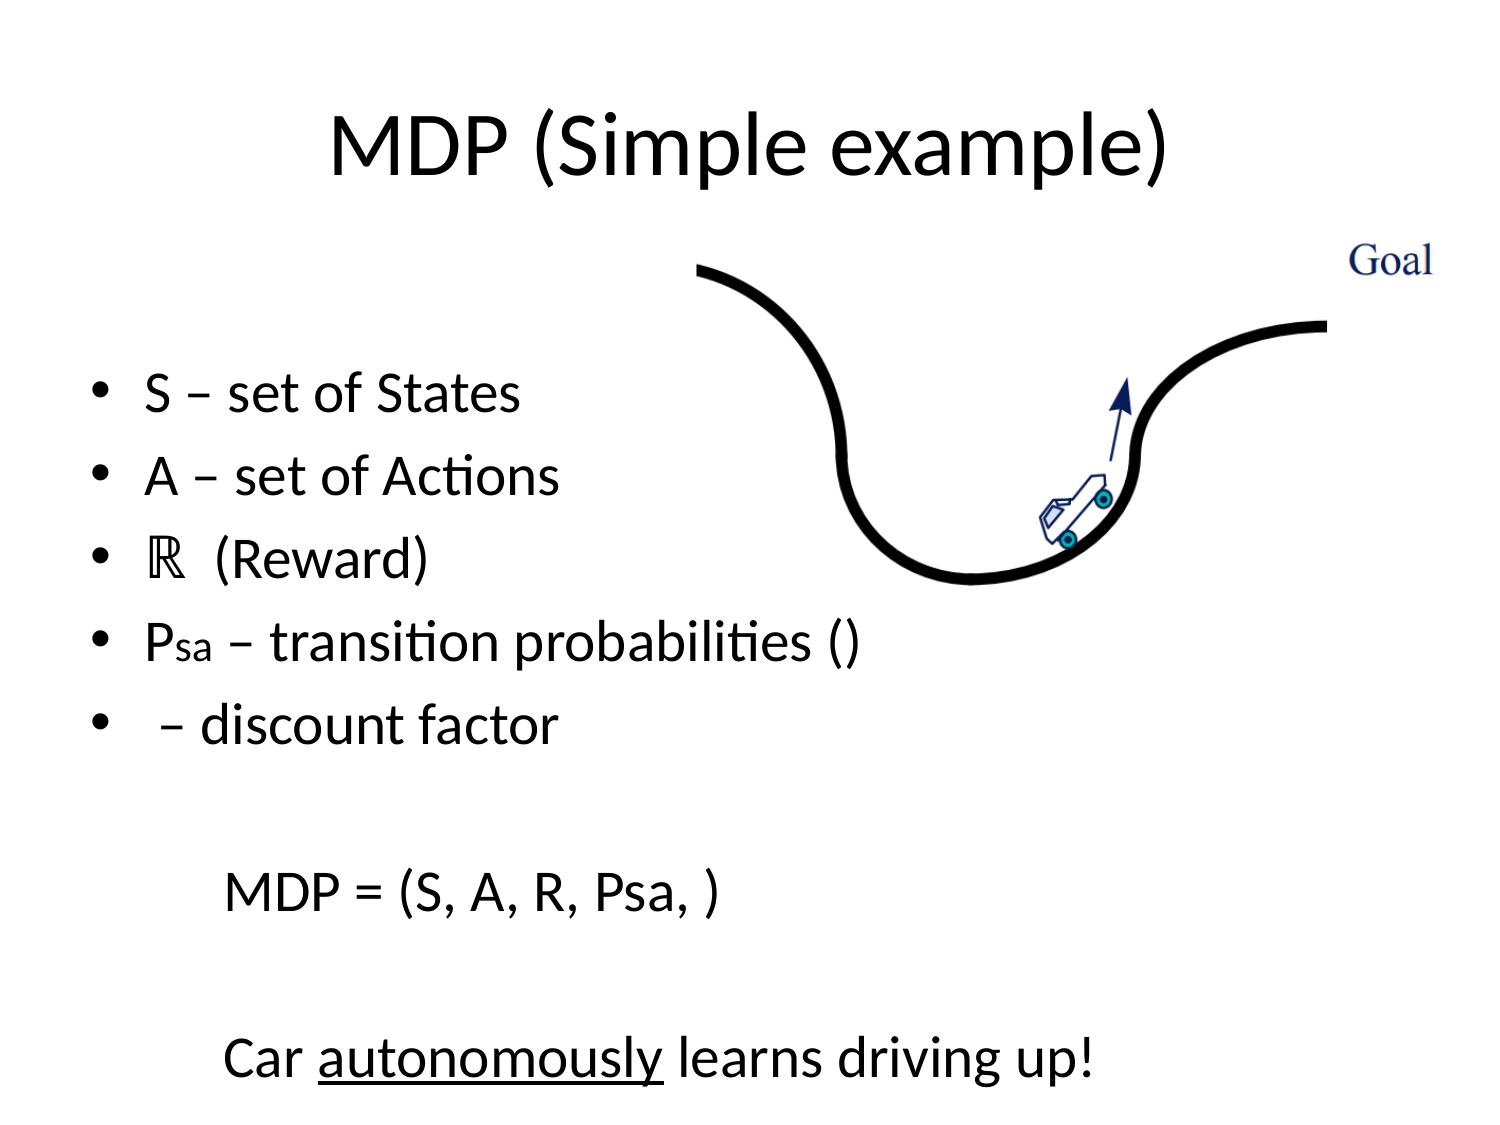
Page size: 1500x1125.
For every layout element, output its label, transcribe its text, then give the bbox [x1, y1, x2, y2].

picture [669, 199, 1436, 588]
title MDP (Simple example) [75, 45, 1425, 233]
